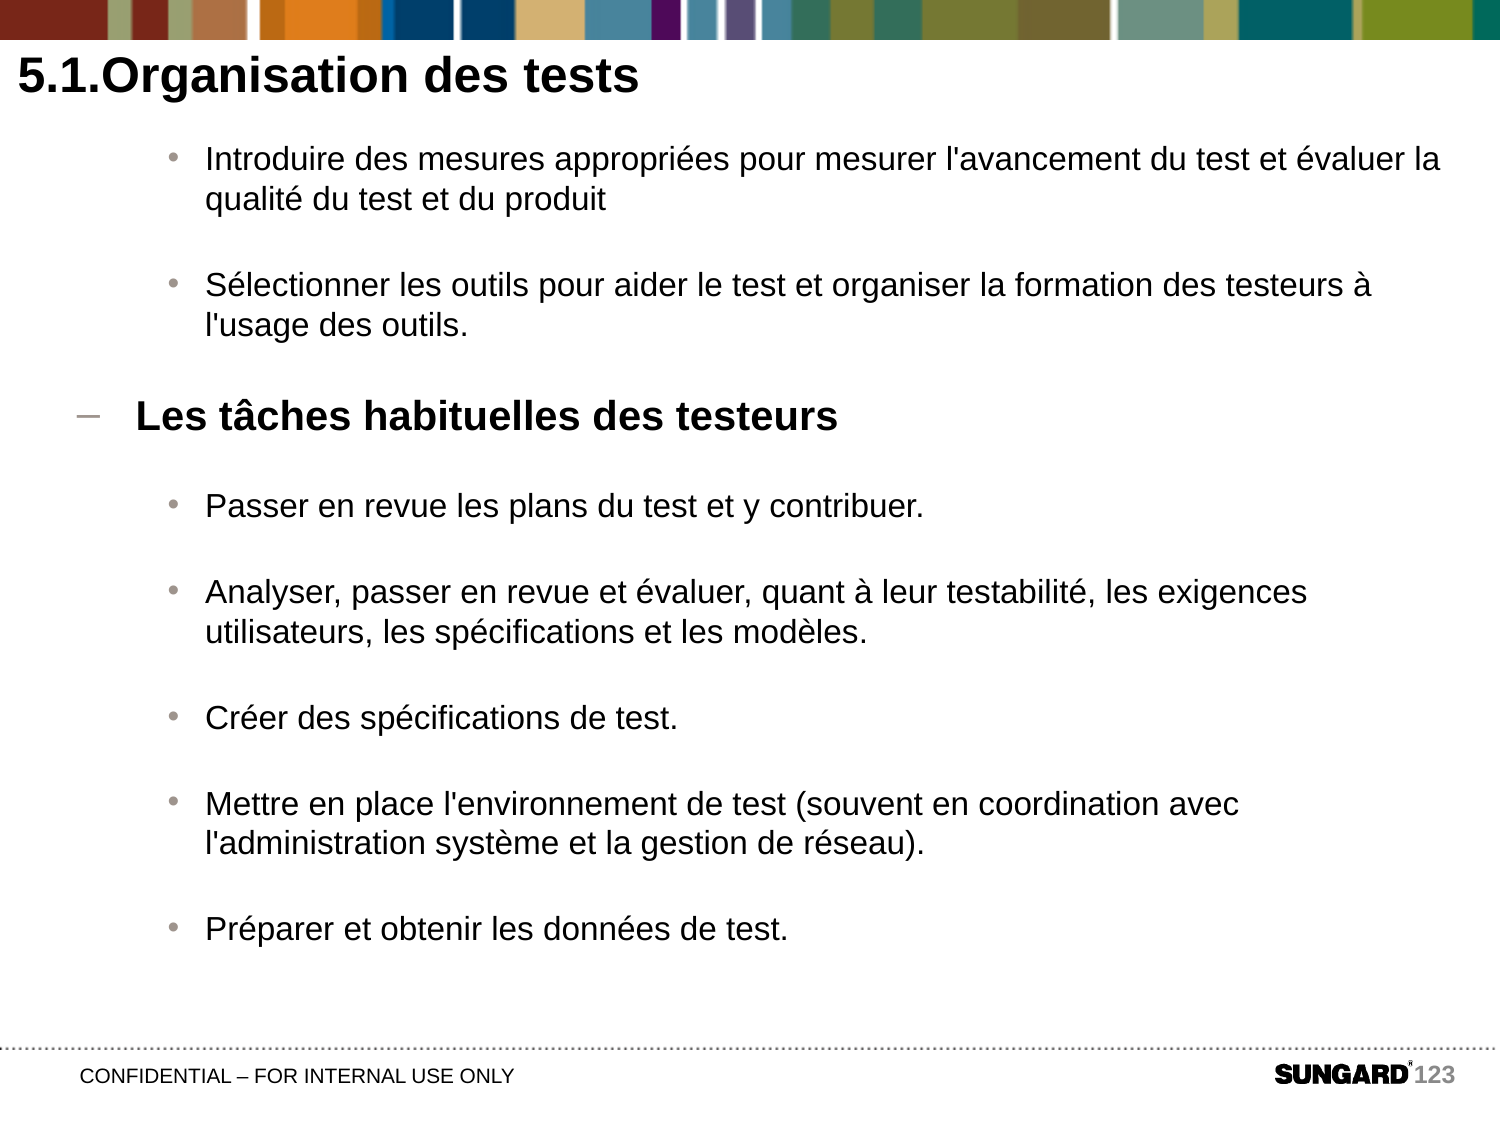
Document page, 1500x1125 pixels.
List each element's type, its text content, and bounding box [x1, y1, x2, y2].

list Introduire des mesures appropriées pour mesurer l'avancement du test et évaluer la qualité du test et du produit Sélectionner les outils pour aider le test et organiser la formation des testeurs à l'usage des outils. Les tâches habituelles des testeurs Passer en revue les plans du test et y contribuer. Analyser, passer en revue et évaluer, quant à leur testabilité, les exigences utilisateurs, les spécifications et les modèles. Créer des spécifications de test. Mettre en place l'environnement de test (souvent en coordination avec l'administration système et la gestion de réseau). Préparer et obtenir les données de test. [17, 136, 1456, 1022]
picture [0, 1043, 1500, 1050]
picture [1275, 1060, 1396, 1084]
text_box 123 [1396, 1058, 1456, 1088]
picture [0, 0, 1500, 40]
title 5.1.Organisation des tests [17, 42, 1456, 132]
